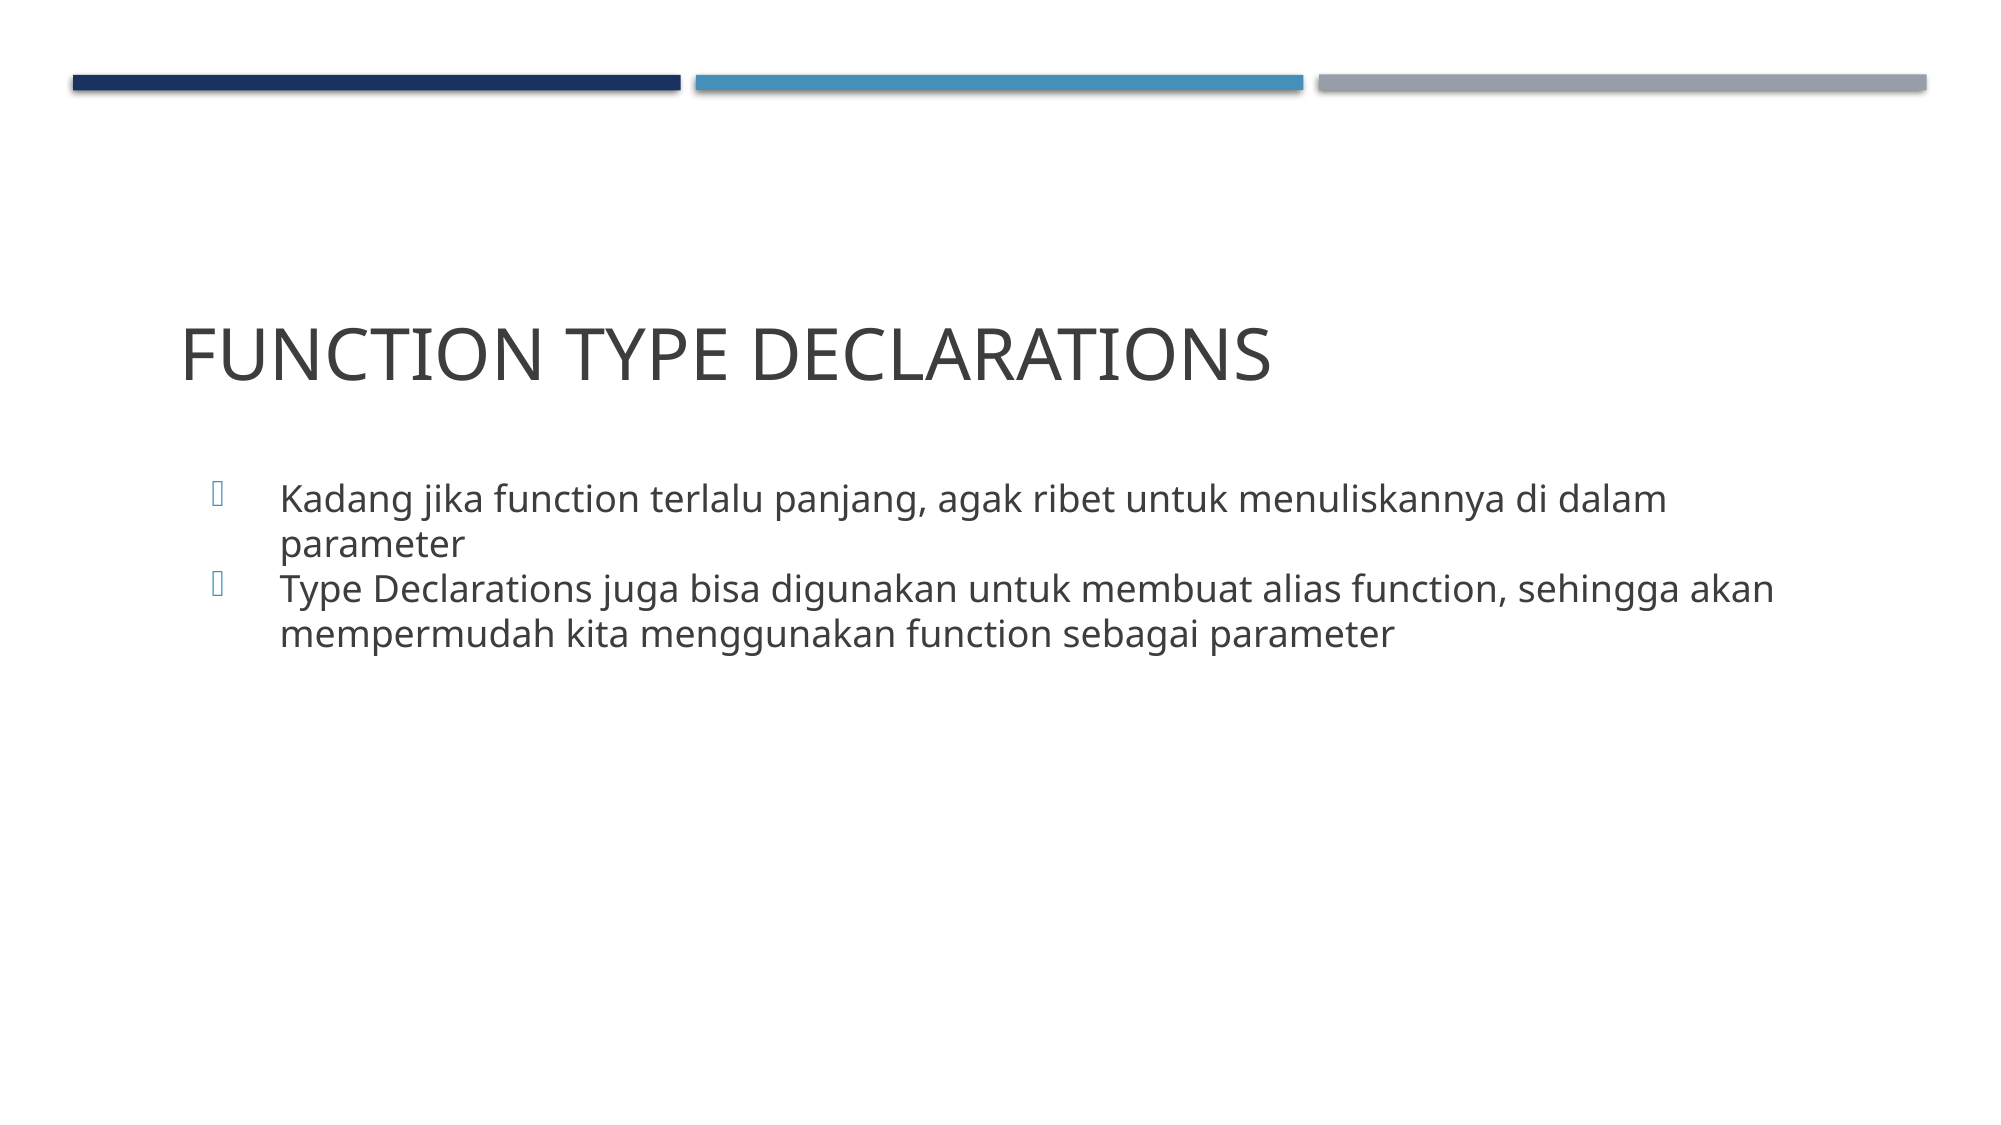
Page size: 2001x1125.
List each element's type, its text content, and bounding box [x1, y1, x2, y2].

list Kadang jika function terlalu panjang, agak ribet untuk menuliskannya di dalam parameter Type Declarations juga bisa digunakan untuk membuat alias function, sehingga akan mempermudah kita menggunakan function sebagai parameter [159, 454, 1842, 950]
title Function Type Declarations [159, 288, 1842, 406]
